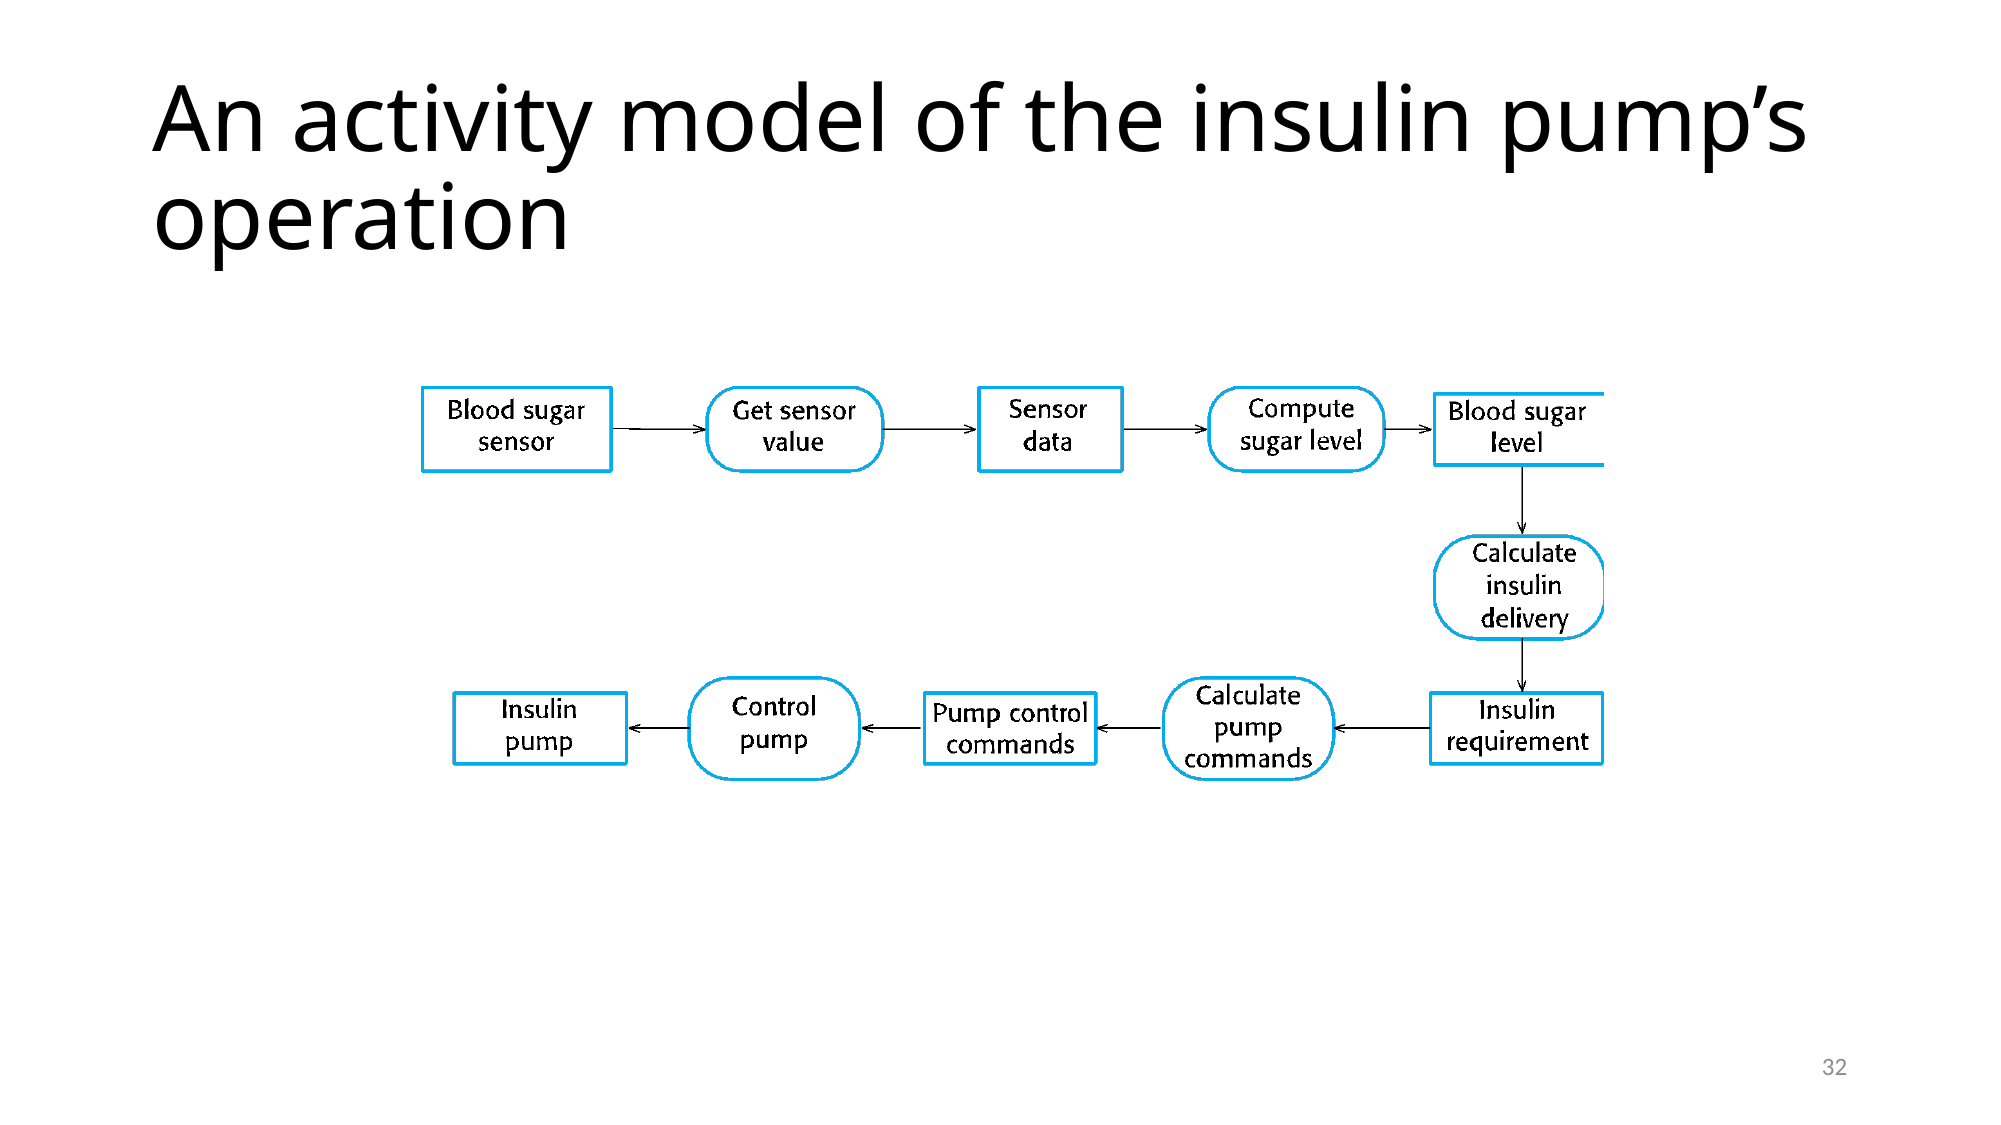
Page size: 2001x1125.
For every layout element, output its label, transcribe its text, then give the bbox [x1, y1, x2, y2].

picture [1437, 539, 1604, 636]
picture [1212, 390, 1382, 469]
picture [425, 390, 609, 469]
picture [1437, 396, 1604, 462]
slide_number 32 [1412, 1042, 1863, 1103]
title An activity model of the insulin pump’s operation [137, 59, 1863, 278]
picture [419, 386, 1604, 790]
picture [982, 390, 1120, 469]
picture [1433, 696, 1600, 761]
picture [710, 390, 880, 469]
